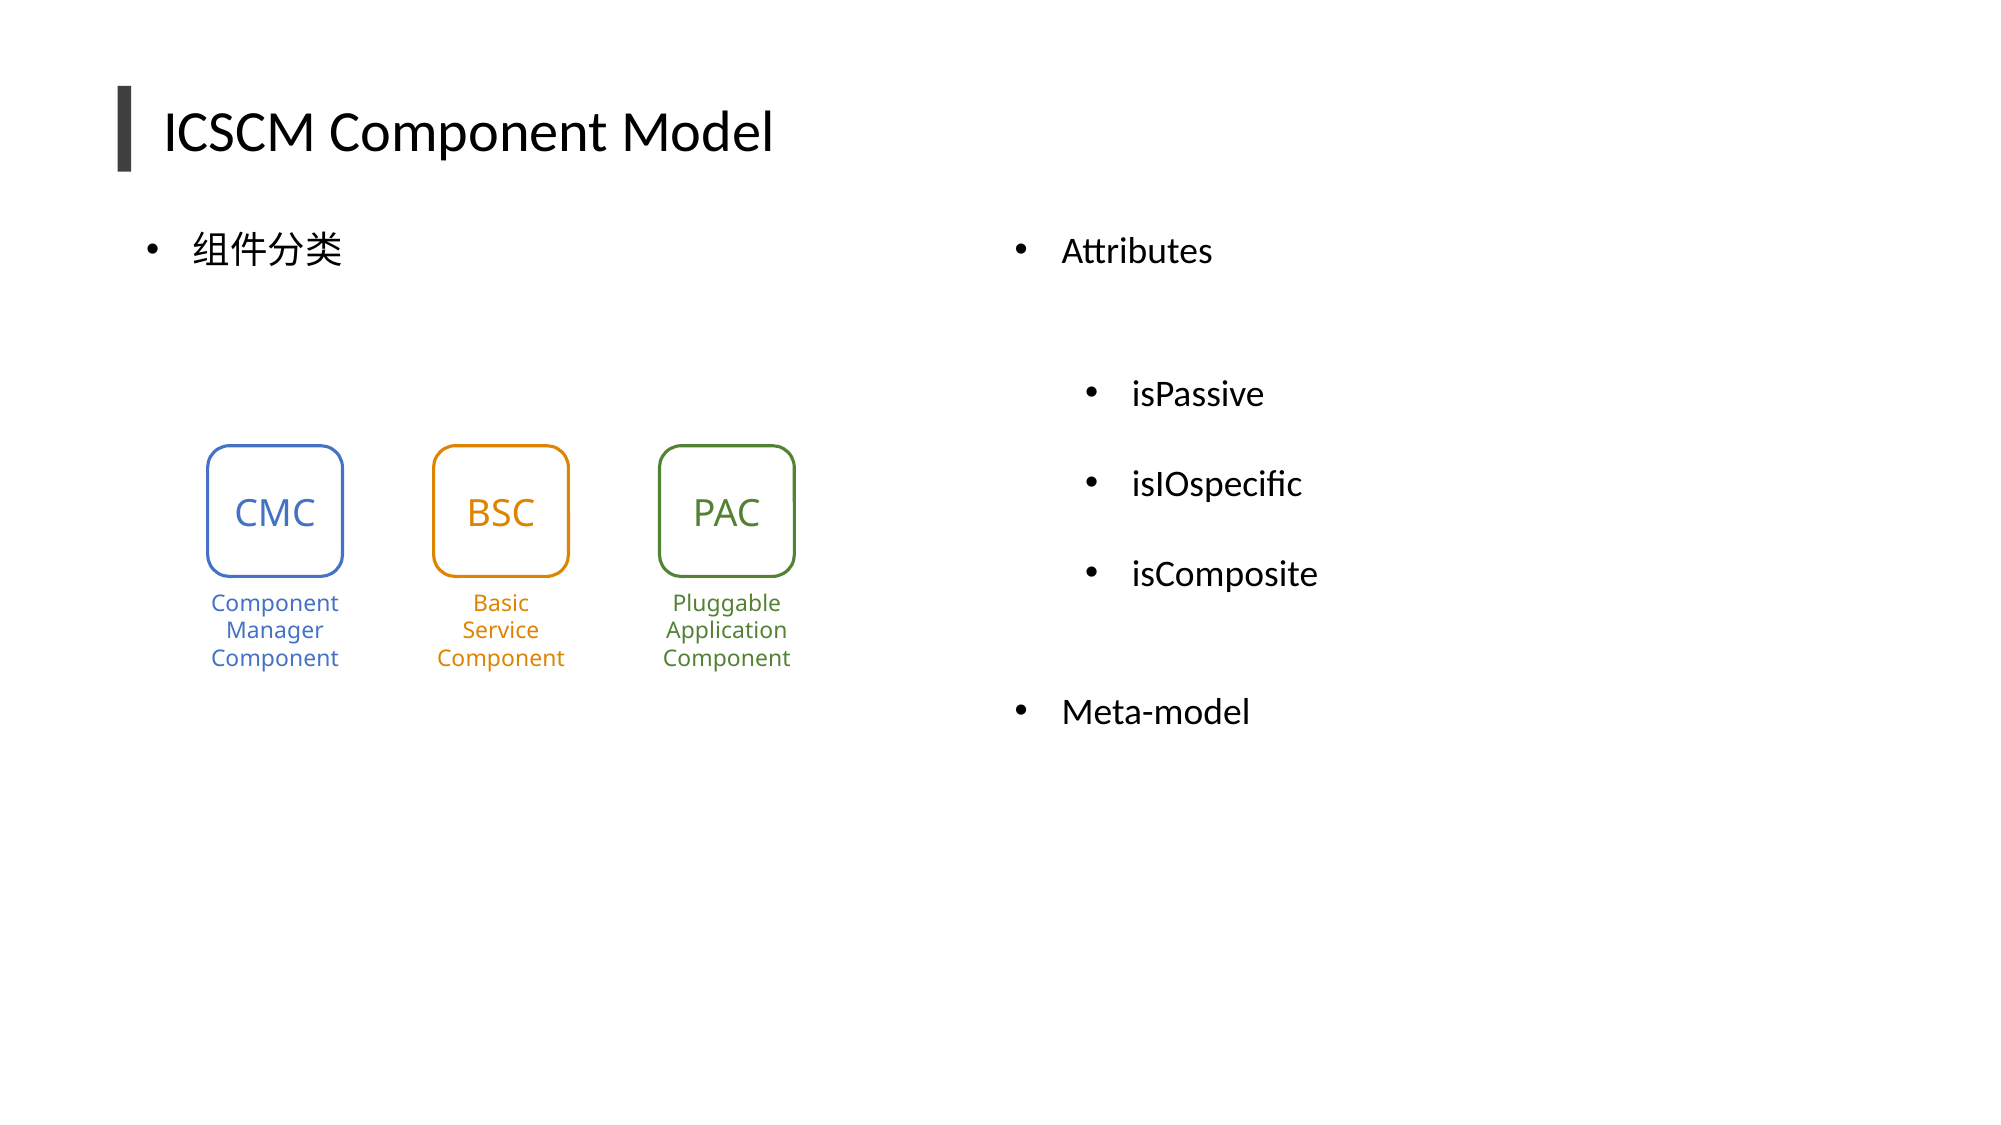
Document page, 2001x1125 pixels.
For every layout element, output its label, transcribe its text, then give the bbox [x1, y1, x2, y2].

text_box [411, 445, 591, 680]
text_box Attributes [999, 218, 1279, 278]
text_box Meta-model [999, 679, 1279, 739]
text_box ICSCM Component Model [148, 85, 899, 171]
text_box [185, 445, 365, 680]
text_box isPassive isIOspecific isComposite [1070, 316, 1349, 602]
text_box 组件分类 [131, 218, 410, 278]
text_box [117, 85, 132, 173]
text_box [637, 445, 817, 680]
